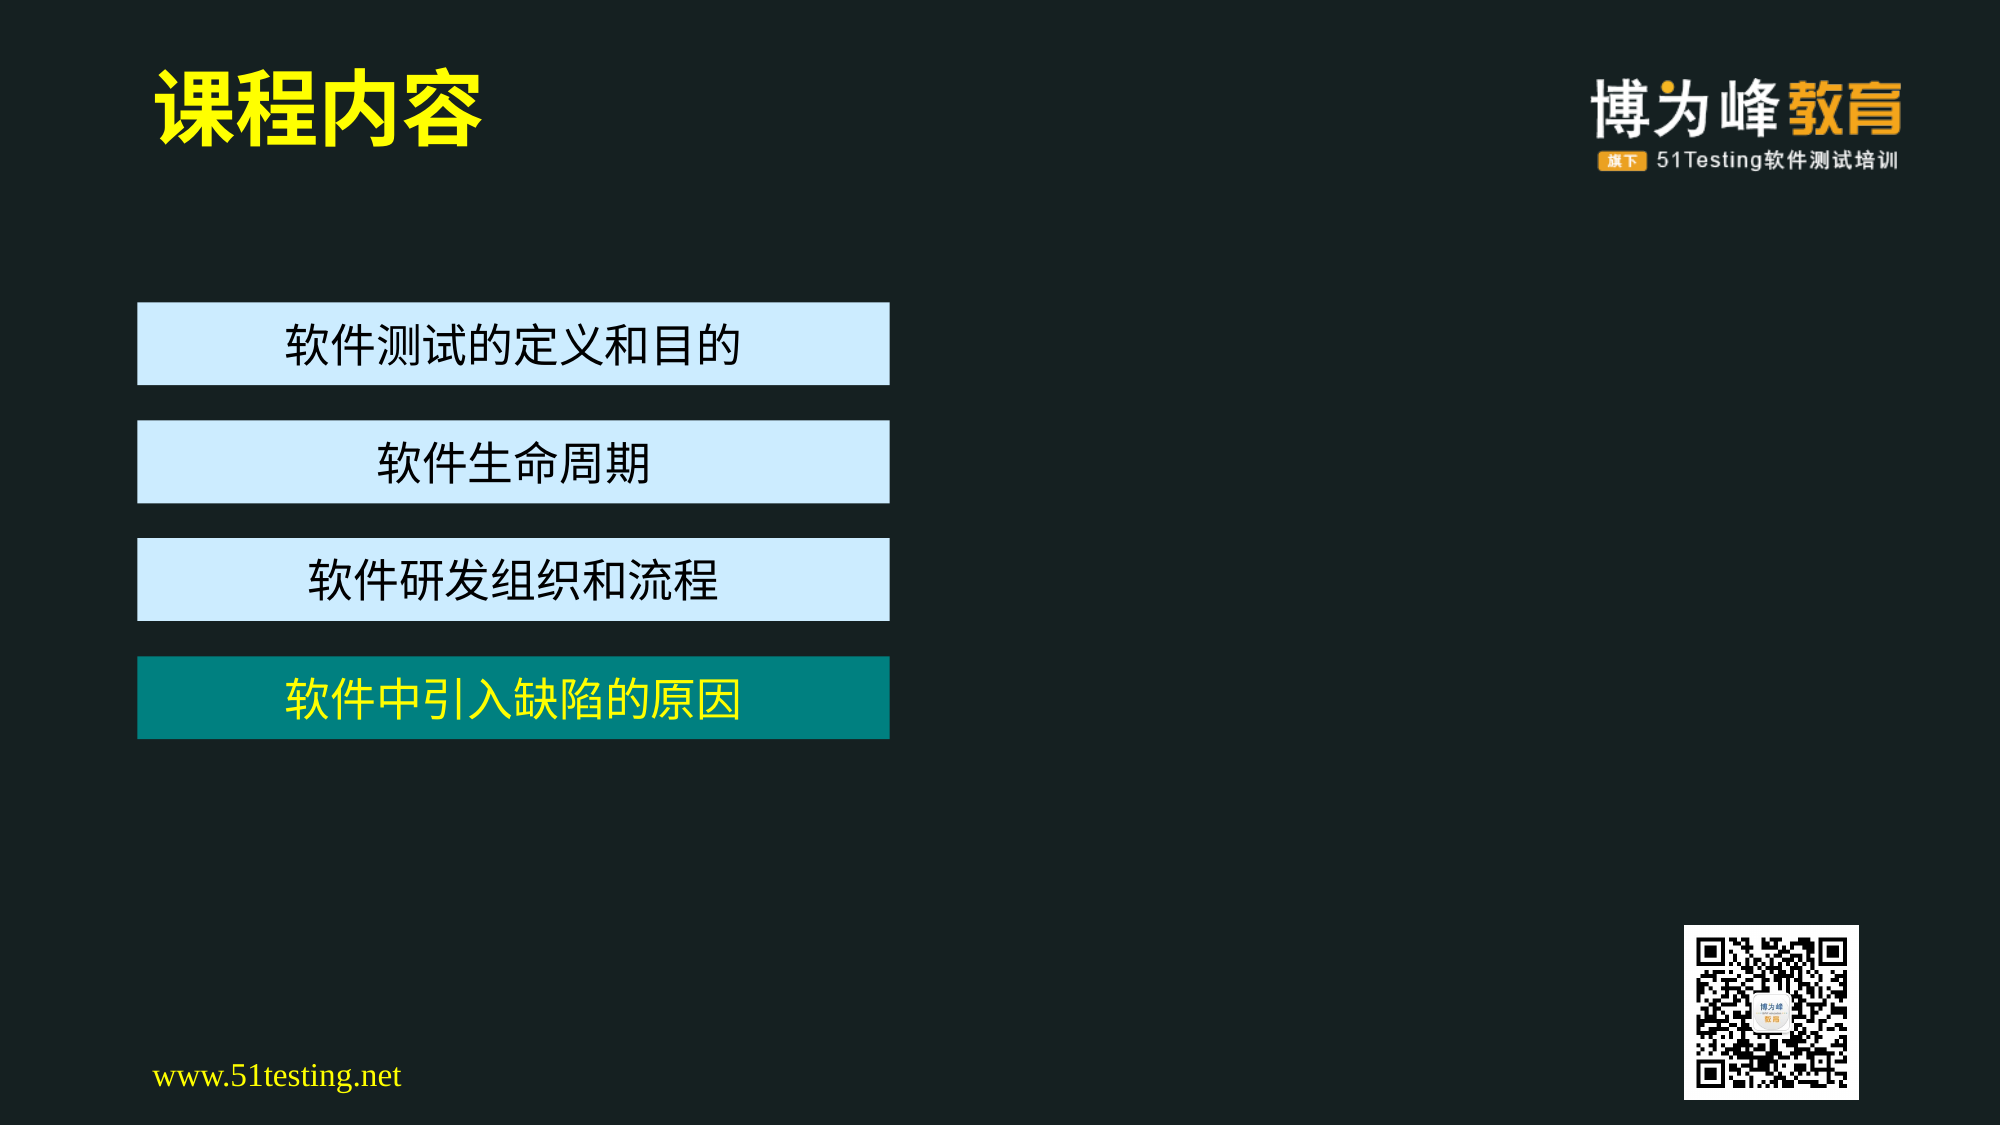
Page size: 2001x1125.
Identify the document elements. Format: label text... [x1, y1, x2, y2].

text_box 软件生命周期 [137, 420, 890, 504]
picture [1684, 925, 1859, 1100]
text_box 软件测试的定义和目的 [137, 302, 890, 386]
picture [1863, 78, 1906, 175]
text_box 软件中引入缺陷的原因 [137, 656, 890, 740]
slide_number www.51testing.net [137, 1042, 588, 1103]
title 课程内容 [137, 59, 1863, 185]
text_box 软件研发组织和流程 [137, 538, 890, 621]
